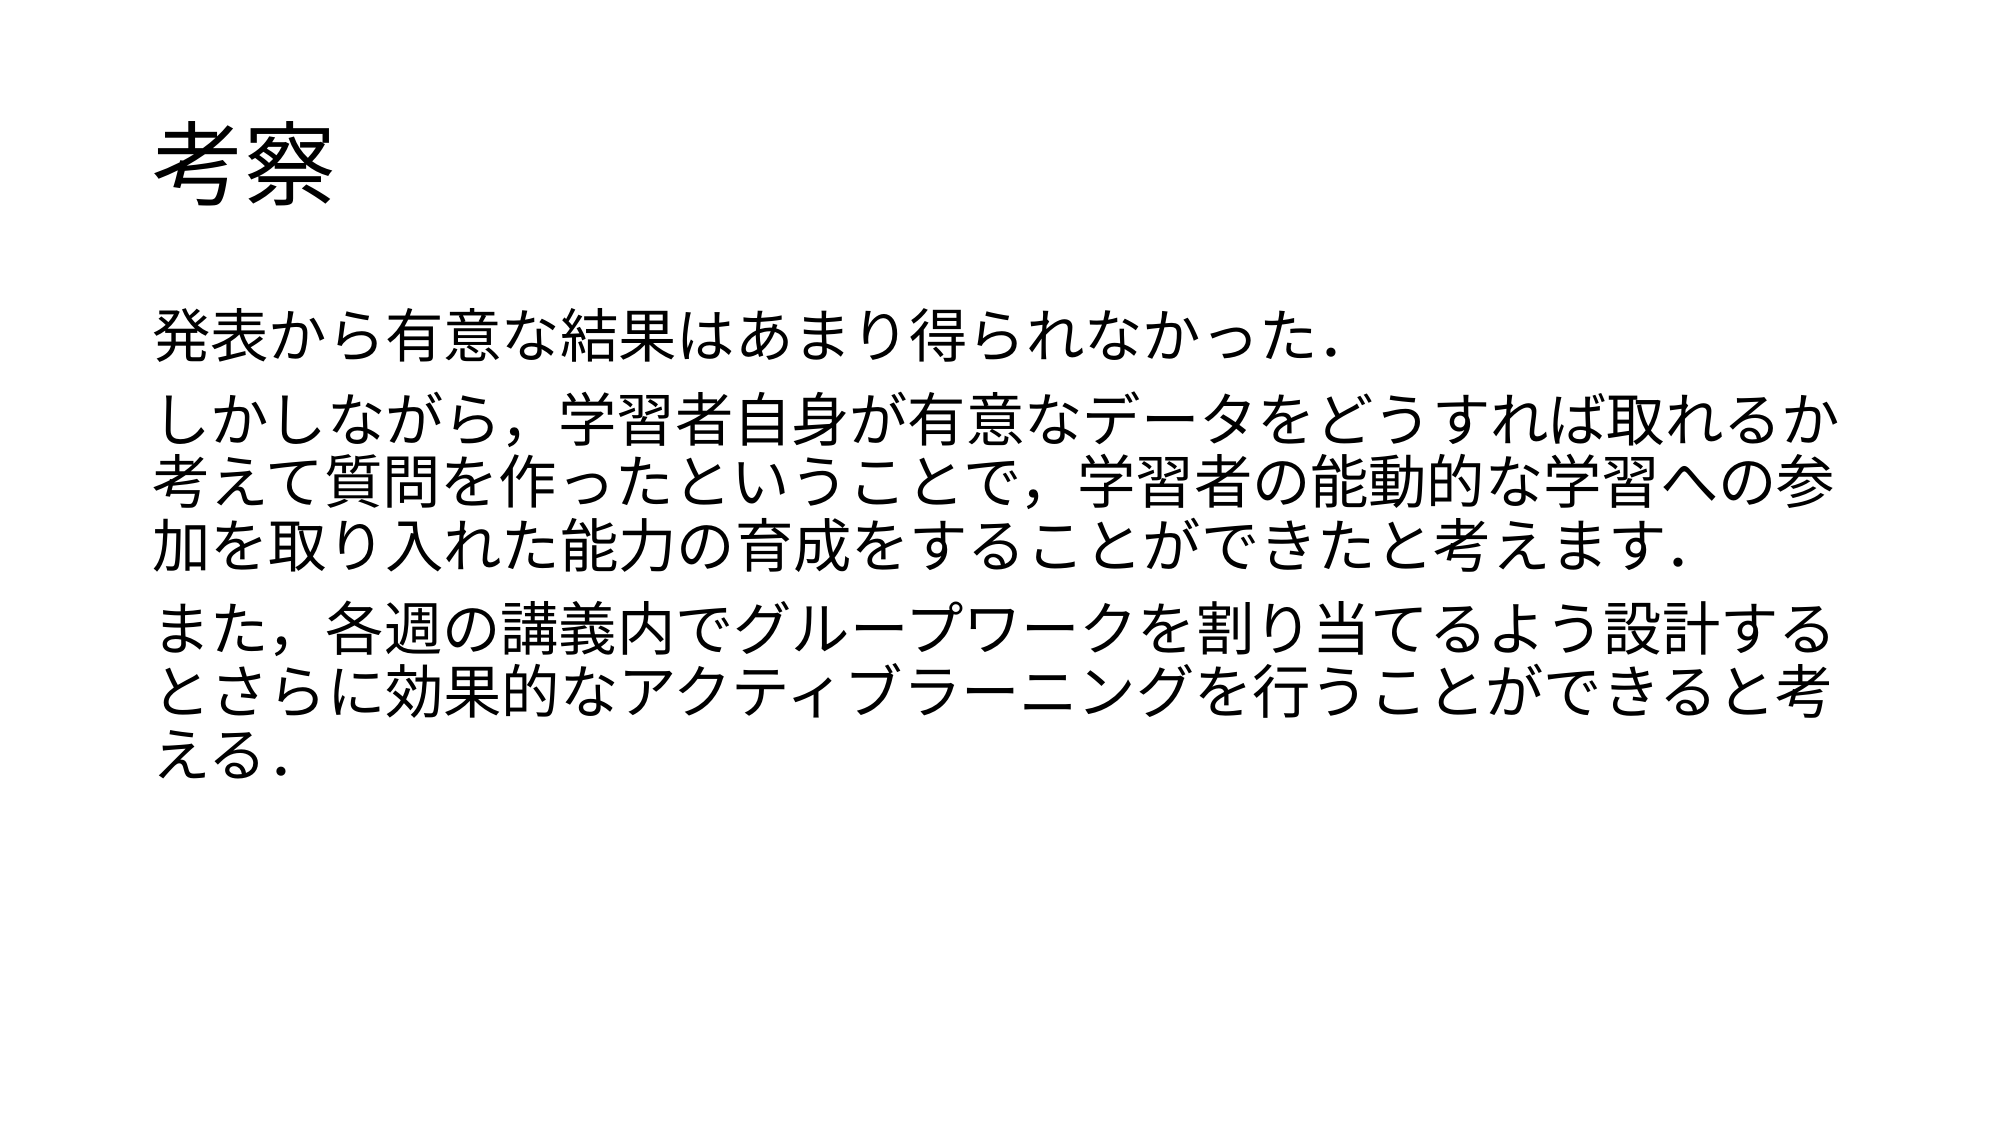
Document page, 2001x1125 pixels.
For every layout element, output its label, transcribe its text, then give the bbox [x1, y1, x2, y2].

list 発表から有意な結果はあまり得られなかった． しかしながら，学習者自身が有意なデータをどうすれば取れるか考えて質問を作ったということで，学習者の能動的な学習への参加を取り入れた能力の育成をすることができたと考えます． また，各週の講義内でグループワークを割り当てるよう設計するとさらに効果的なアクティブラーニングを行うことができると考える． [137, 299, 1863, 1014]
title 考察 [137, 59, 1863, 278]
